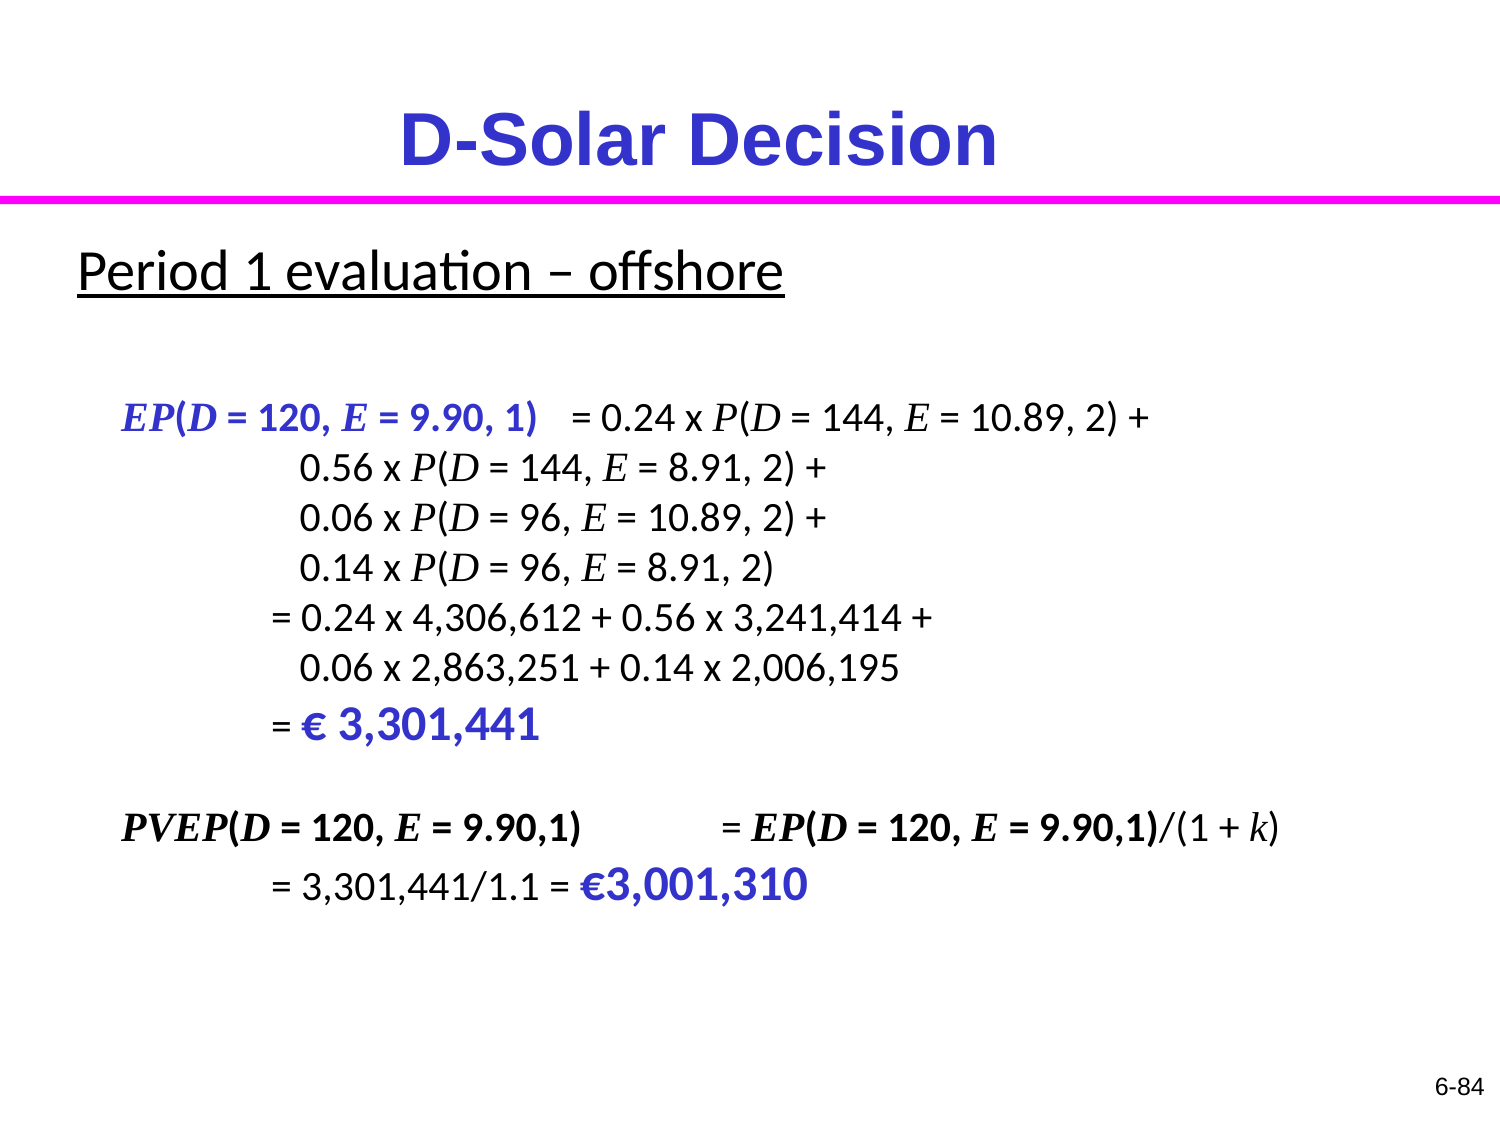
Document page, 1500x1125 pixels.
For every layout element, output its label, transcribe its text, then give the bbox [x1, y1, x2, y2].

slide_number 6-84 [1187, 1062, 1500, 1125]
list Period 1 evaluation – offshore EP(D = 120, E = 9.90, 1) = 0.24 x P(D = 144, E = 10.89, 2) + 0.56 x P(D = 144, E = 8.91, 2) + 0.06 x P(D = 96, E = 10.89, 2) + 0.14 x P(D = 96, E = 8.91, 2) = 0.24 x 4,306,612 + 0.56 x 3,241,414 + 0.06 x 2,863,251 + 0.14 x 2,006,195 = € 3,301,441 PVEP(D = 120, E = 9.90,1) = EP(D = 120, E = 9.90,1)/(1 + k) = 3,301,441/1.1 = €3,001,310 [62, 224, 1425, 1038]
title D-Solar Decision [62, 43, 1338, 188]
